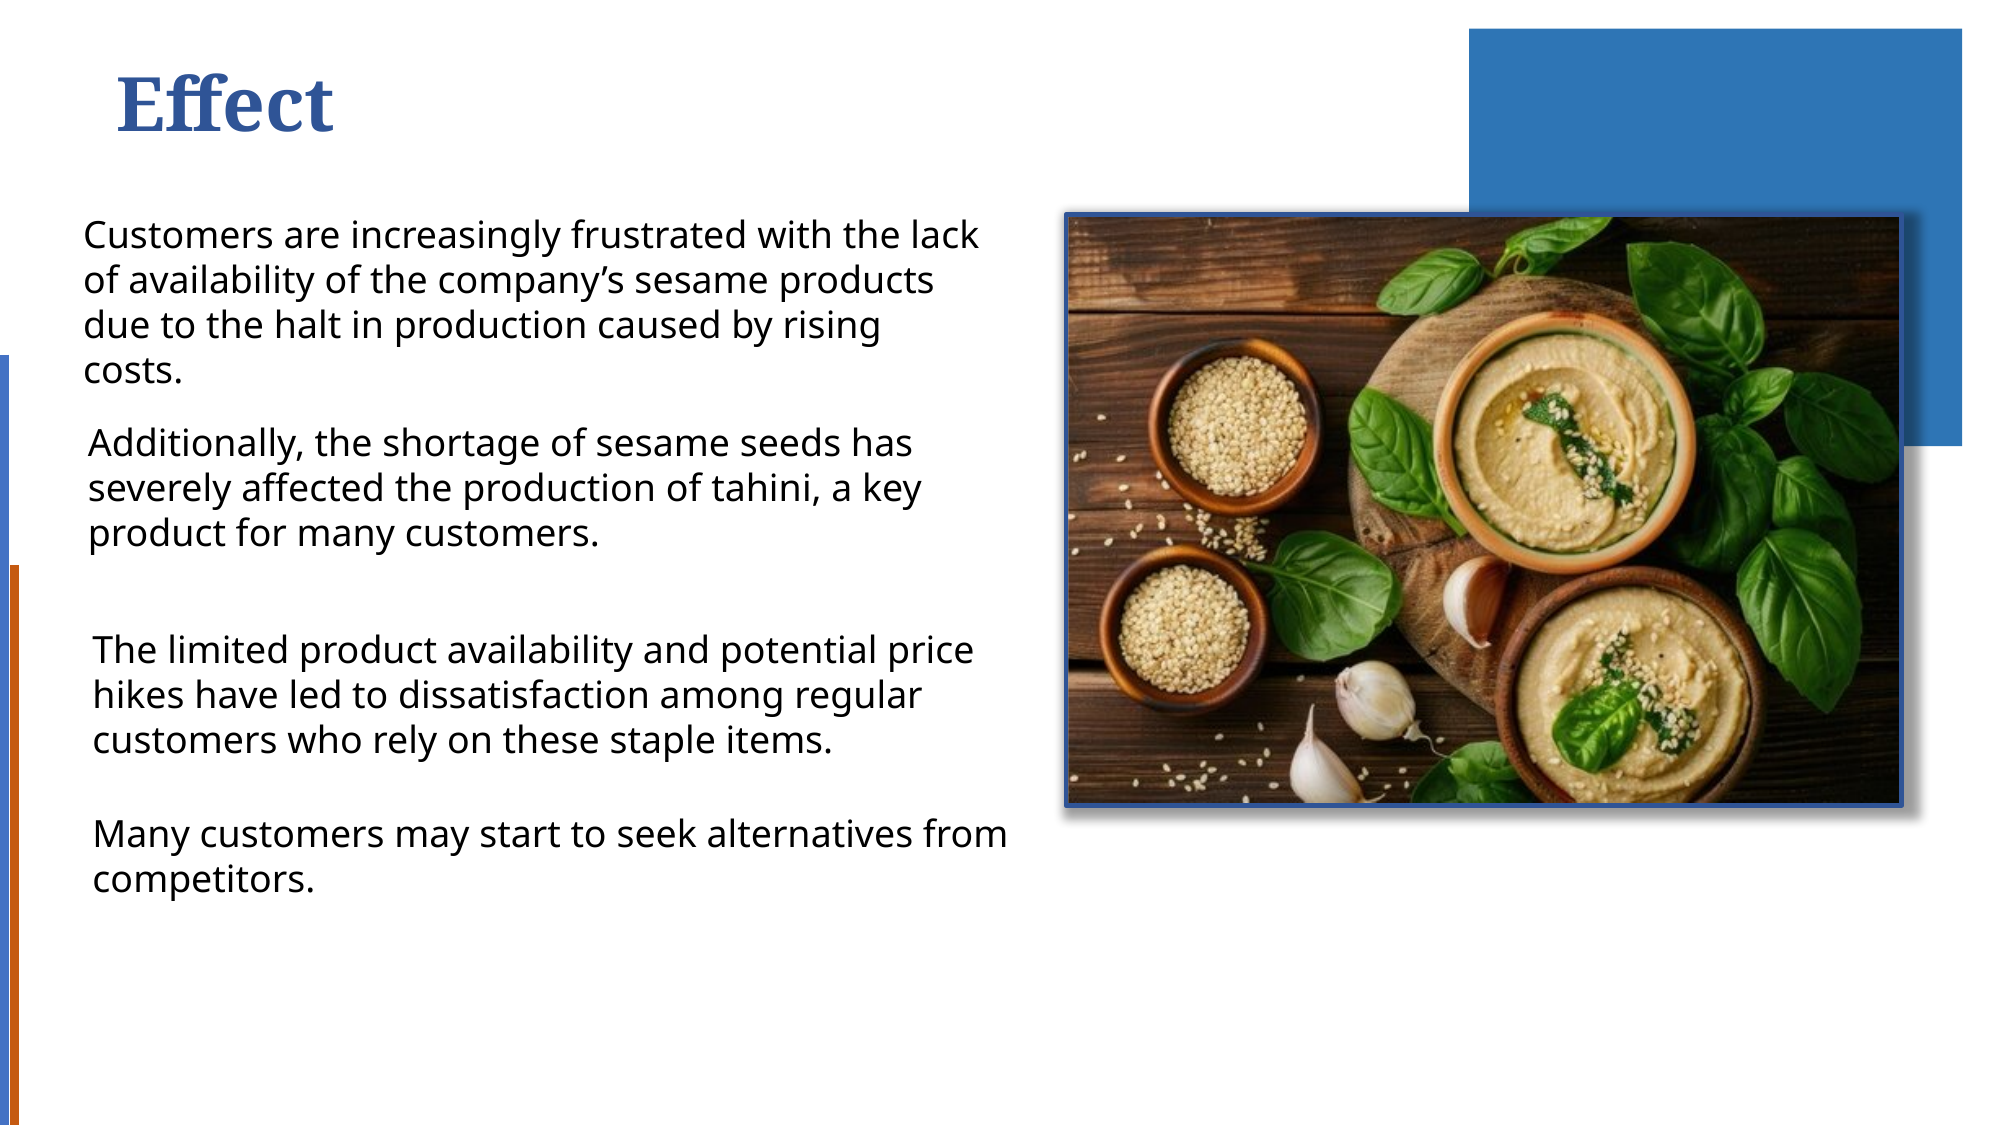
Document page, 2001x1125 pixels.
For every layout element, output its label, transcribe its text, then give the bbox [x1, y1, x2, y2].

text_box Additionally, the shortage of sesame seeds has severely affected the production of tahini, a key product for many customers. [72, 410, 1000, 561]
text_box [1469, 28, 1963, 447]
picture [1068, 216, 1900, 804]
text_box Many customers may start to seek alternatives from competitors. [77, 802, 1031, 908]
text_box The limited product availability and potential price hikes have led to dissatisfaction among regular customers who rely on these staple items. [77, 618, 1031, 769]
text_box Customers are increasingly frustrated with the lack of availability of the company’s sesame products due to the halt in production caused by rising costs. [30, 203, 1000, 398]
text_box Effect [64, 49, 531, 155]
